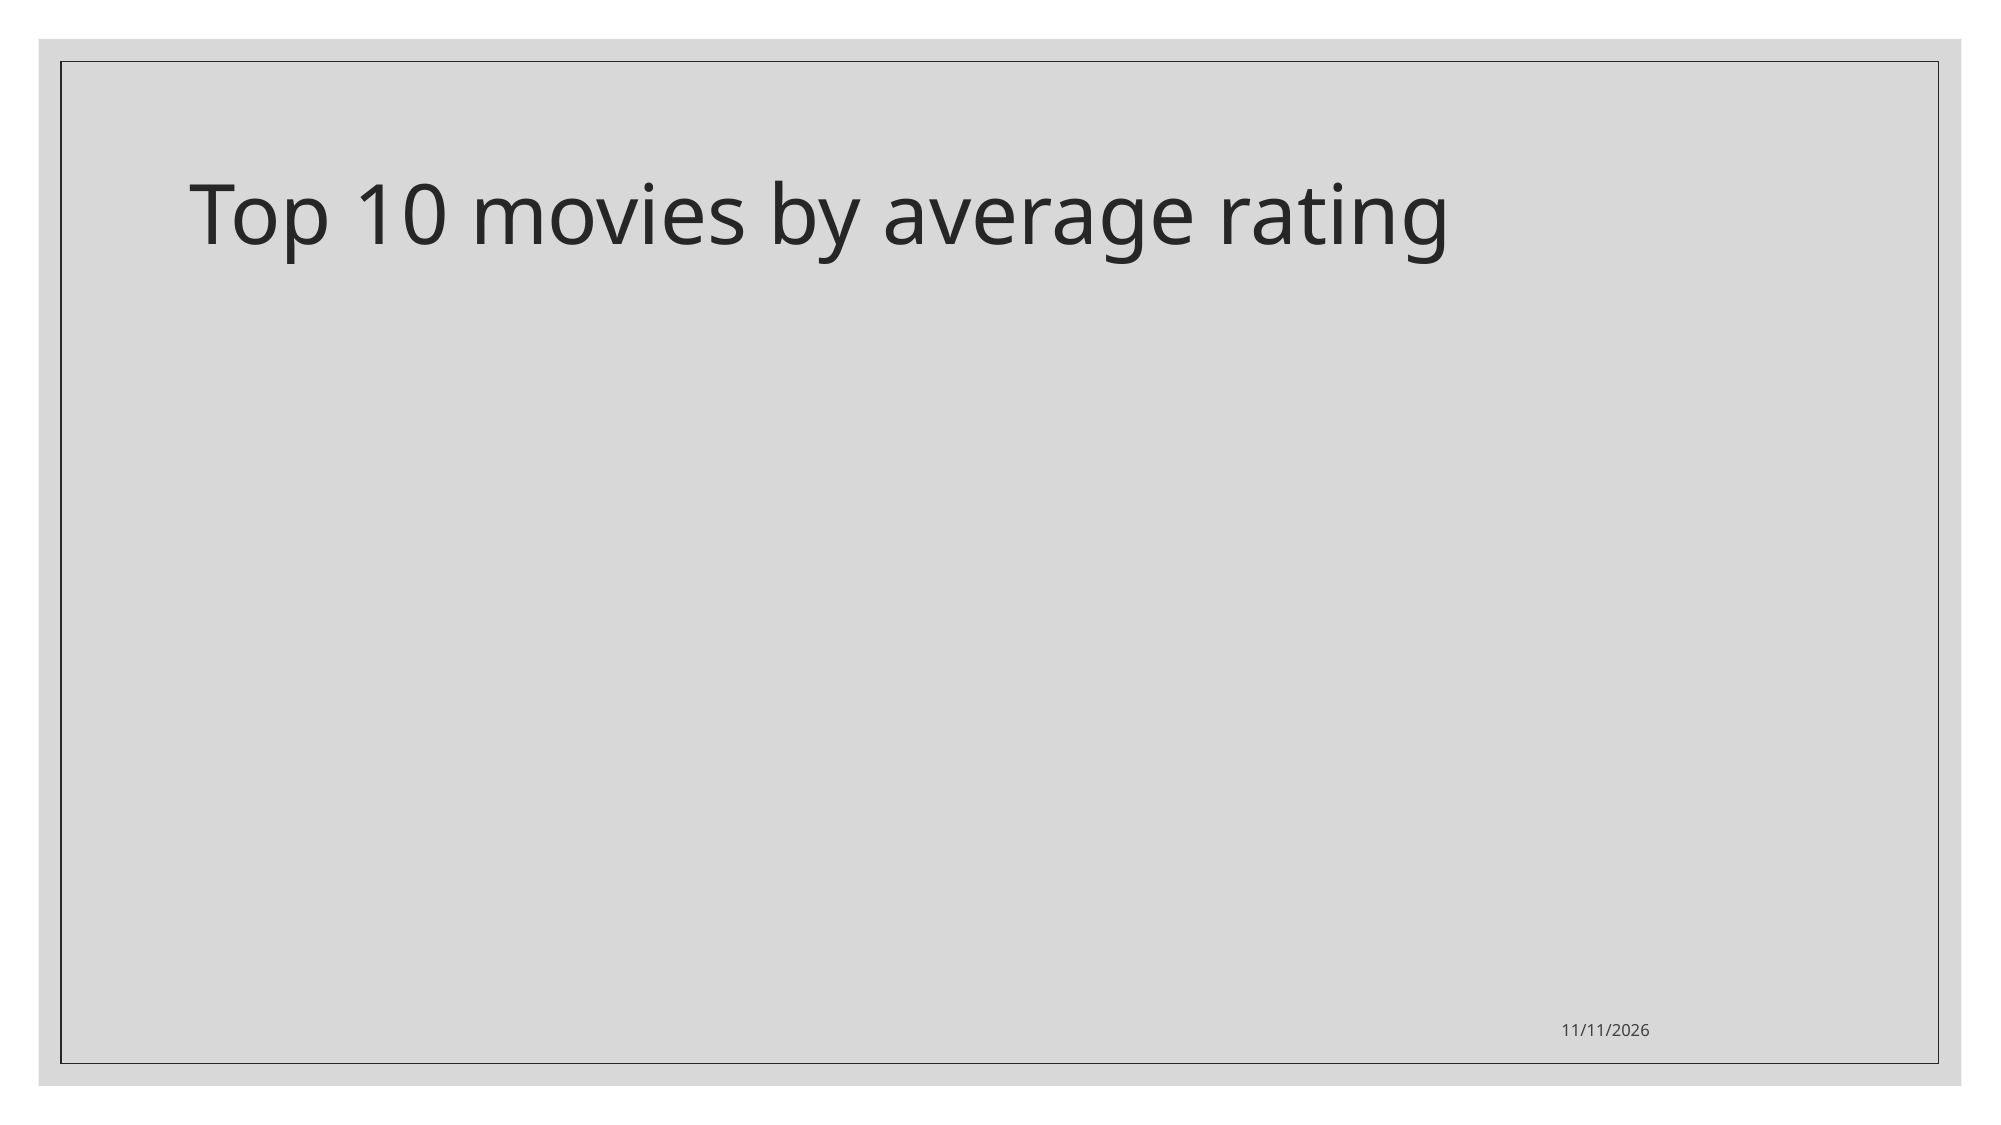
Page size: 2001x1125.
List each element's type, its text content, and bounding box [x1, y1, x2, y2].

title Top 10 movies by average rating [174, 105, 1825, 331]
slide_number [1190, 990, 1665, 1050]
